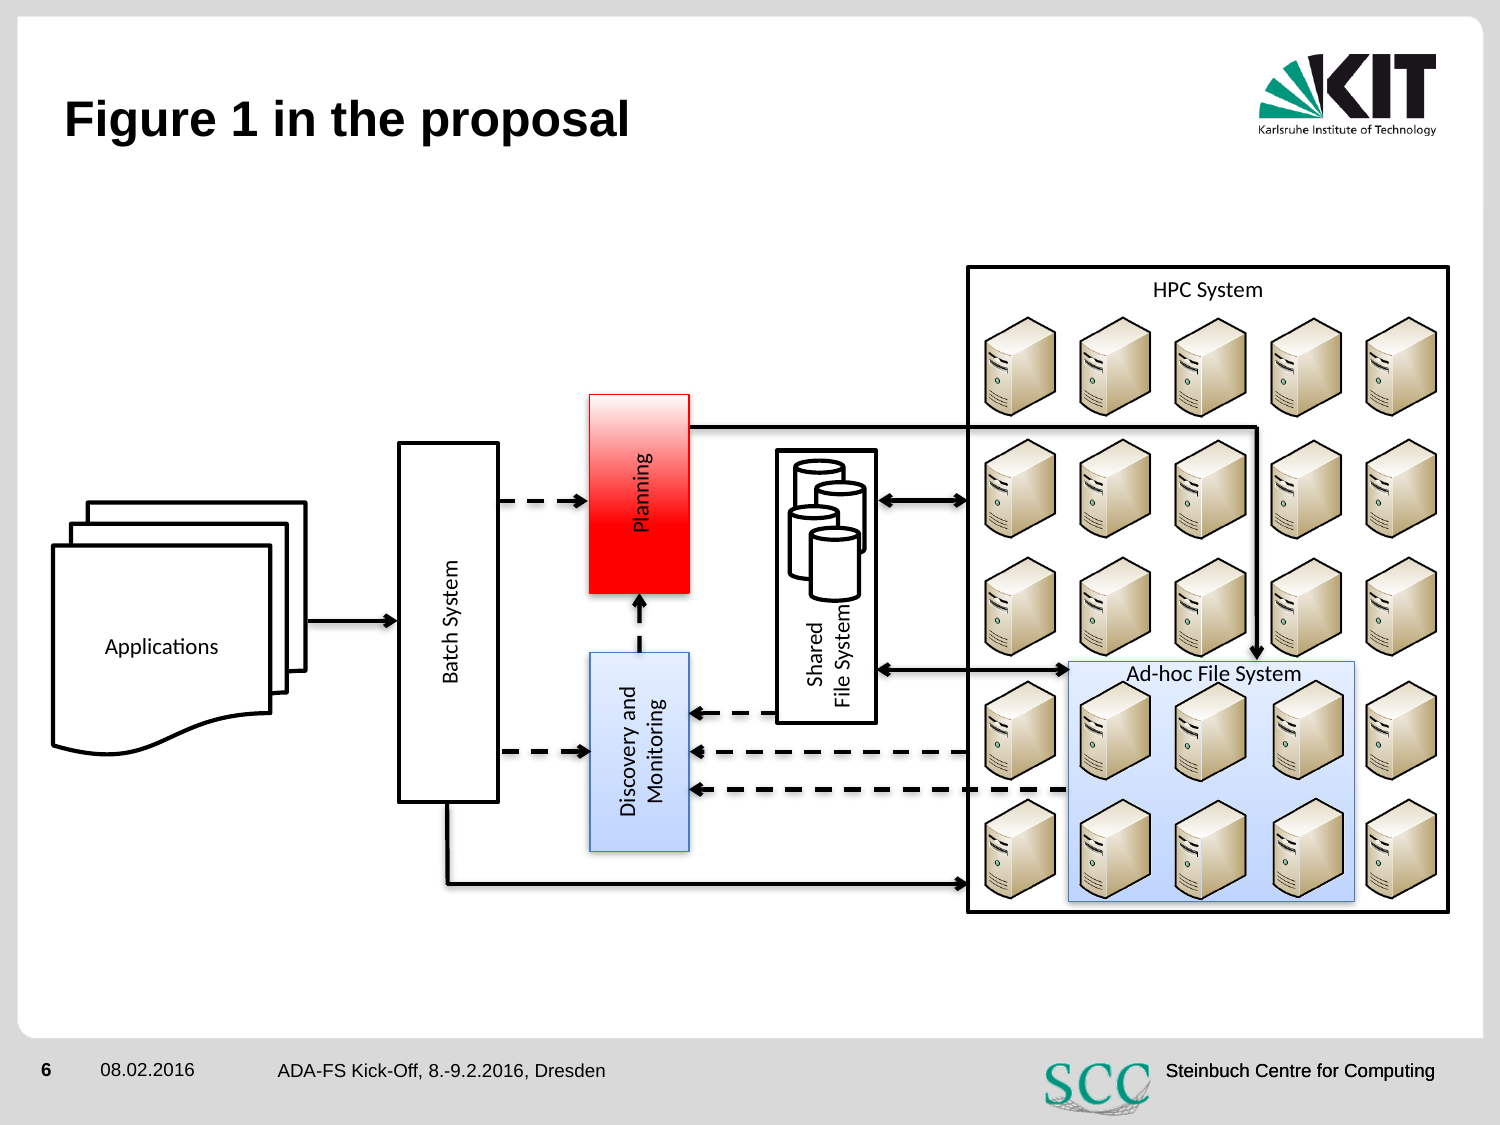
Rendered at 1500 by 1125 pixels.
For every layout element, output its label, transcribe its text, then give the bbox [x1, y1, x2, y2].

title Figure 1 in the proposal [64, 54, 1198, 147]
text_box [52, 266, 1449, 913]
picture [0, 0, 1500, 1125]
